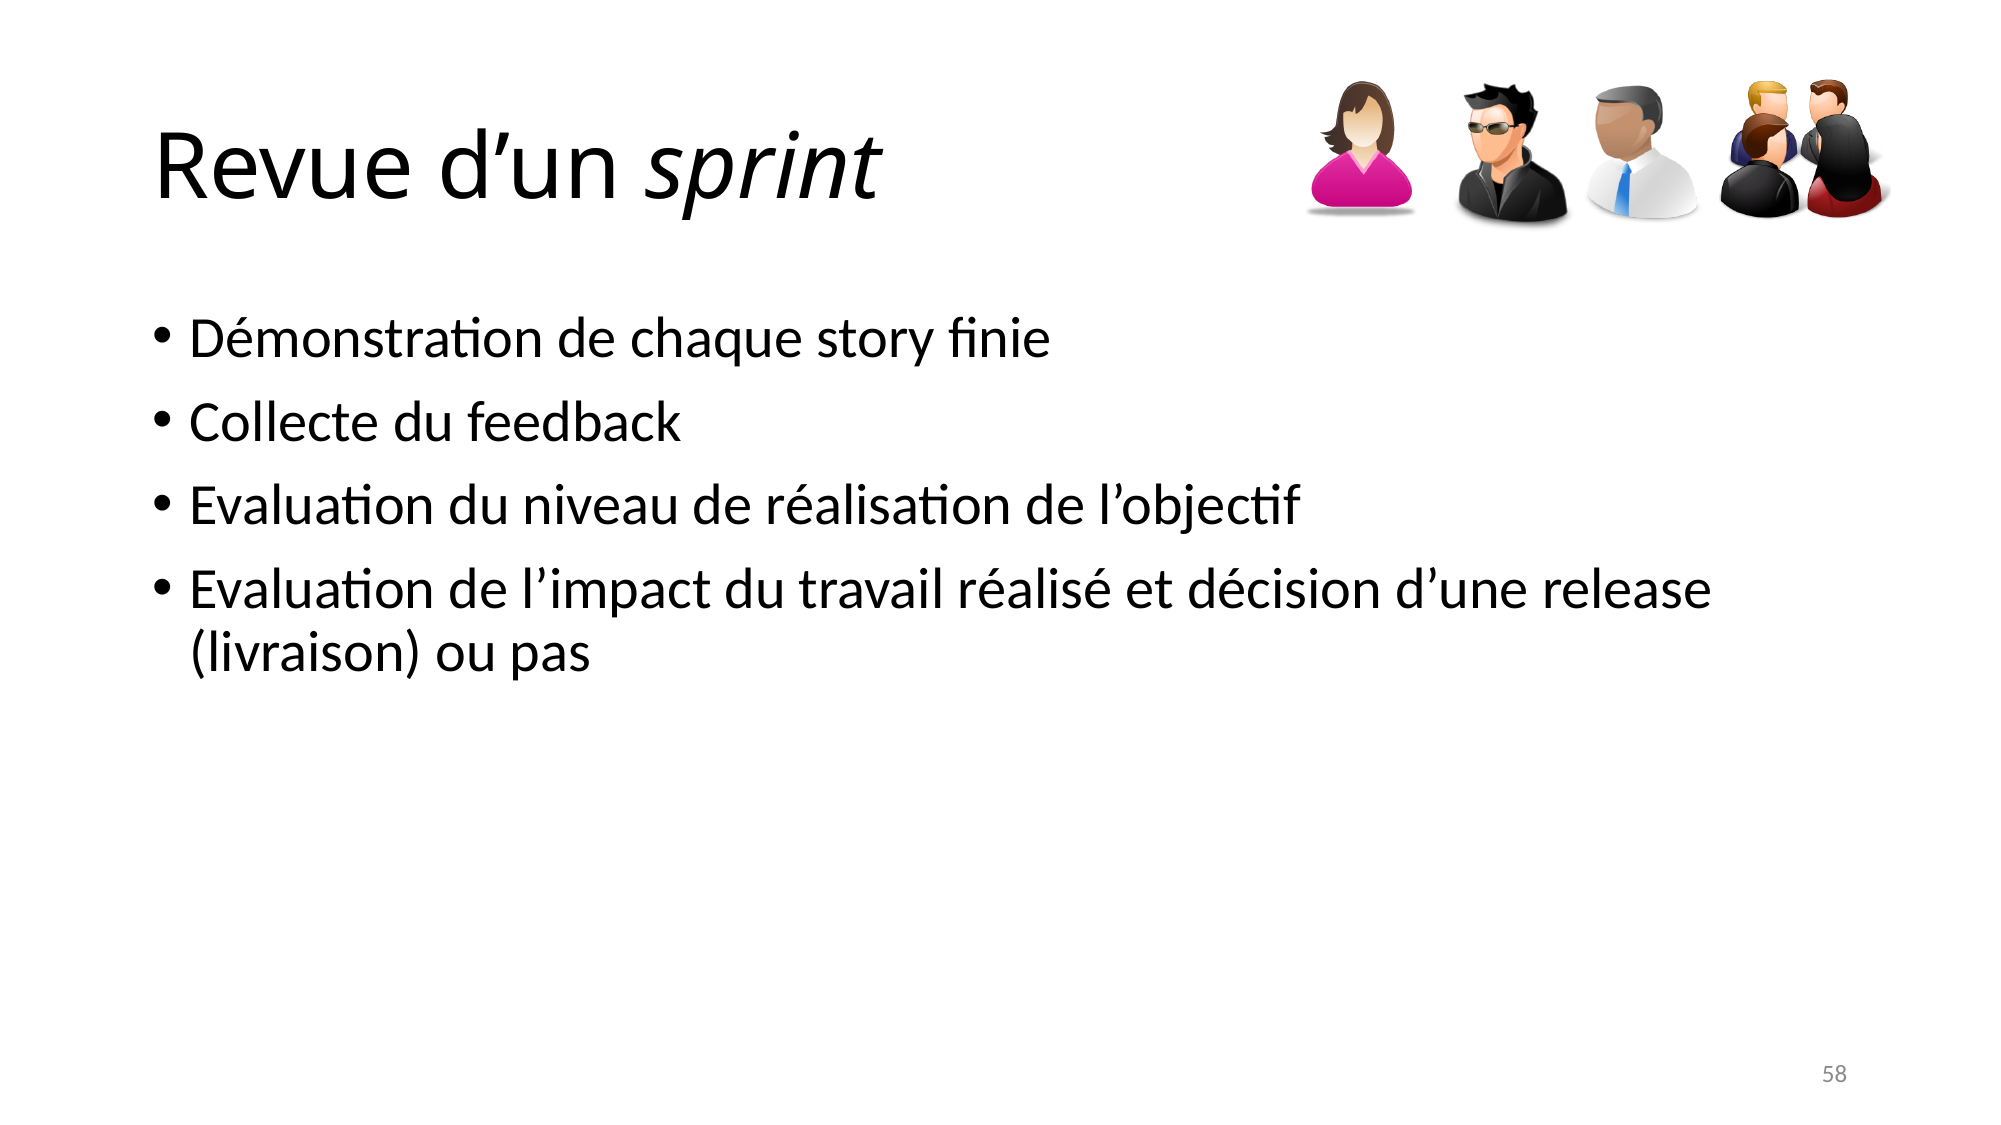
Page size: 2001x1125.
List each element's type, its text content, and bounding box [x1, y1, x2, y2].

list Démonstration de chaque story finie Collecte du feedback Evaluation du niveau de réalisation de l’objectif Evaluation de l’impact du travail réalisé et décision d’une release (livraison) ou pas [137, 299, 1863, 1014]
picture [1295, 59, 1891, 238]
slide_number 58 [1412, 1042, 1863, 1103]
title Revue d’un sprint [137, 59, 1863, 278]
